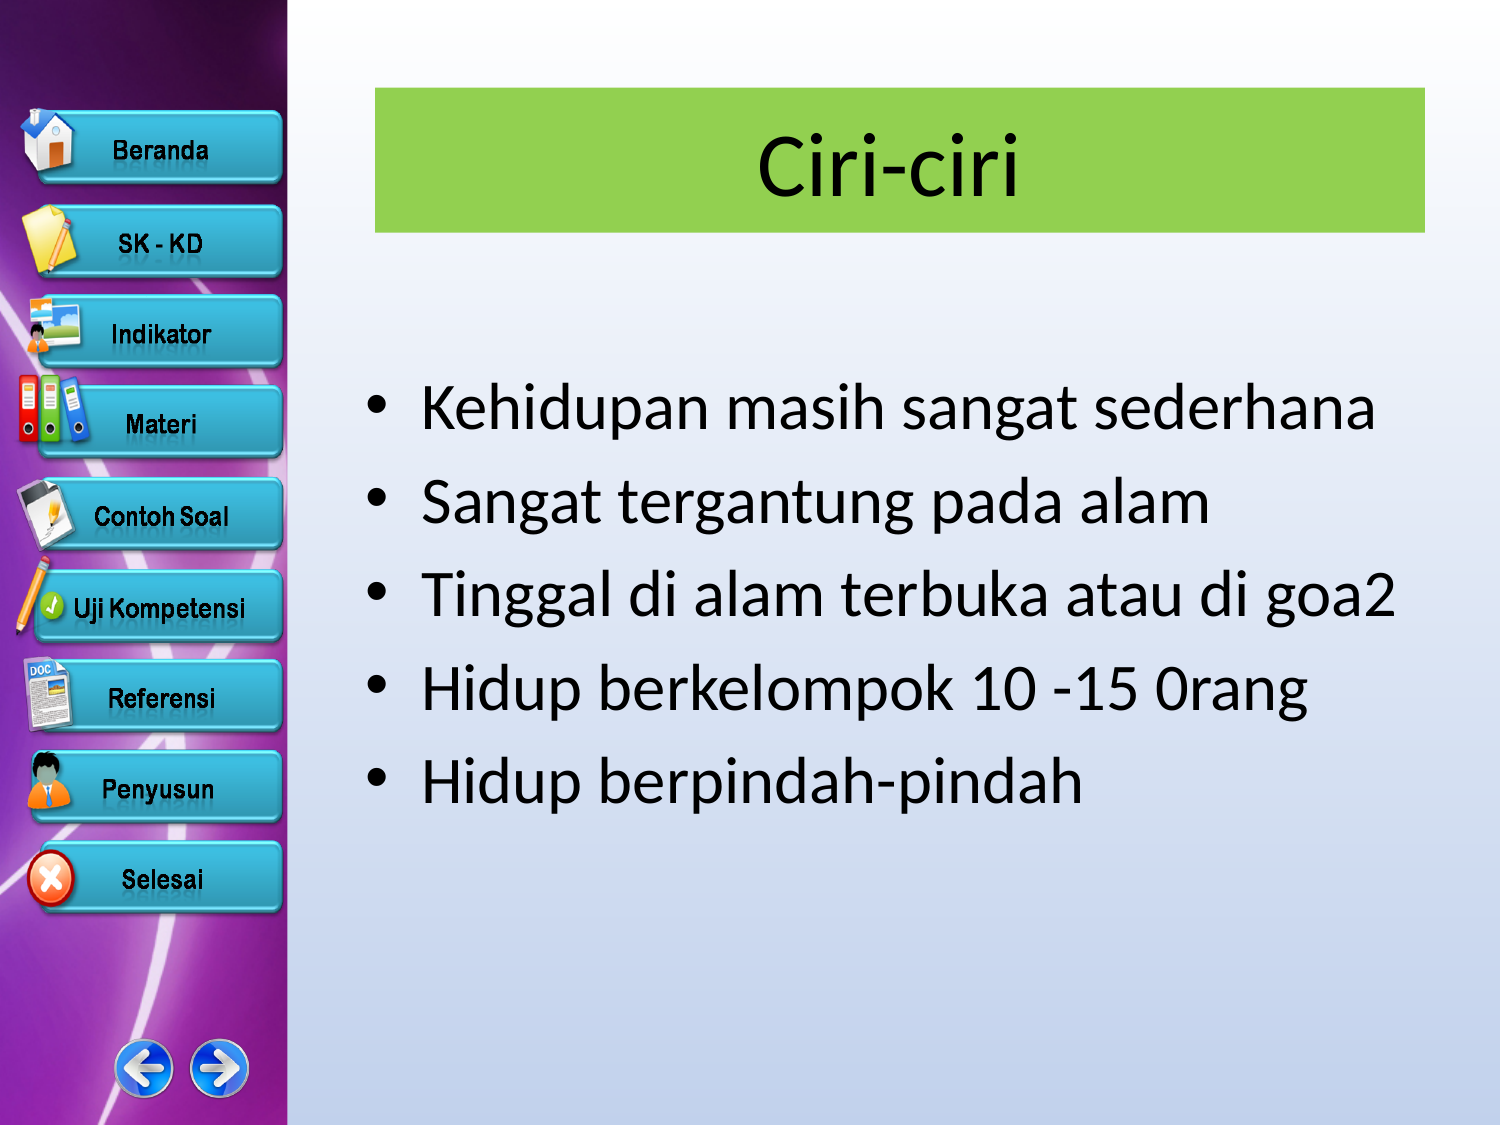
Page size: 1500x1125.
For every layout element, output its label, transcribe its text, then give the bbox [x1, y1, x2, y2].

picture [0, 0, 288, 1125]
title Ciri-ciri [374, 87, 1426, 233]
list Kehidupan masih sangat sederhana Sangat tergantung pada alam Tinggal di alam terbuka atau di goa2 Hidup berkelompok 10 -15 0rang Hidup berpindah-pindah [349, 262, 1426, 1006]
